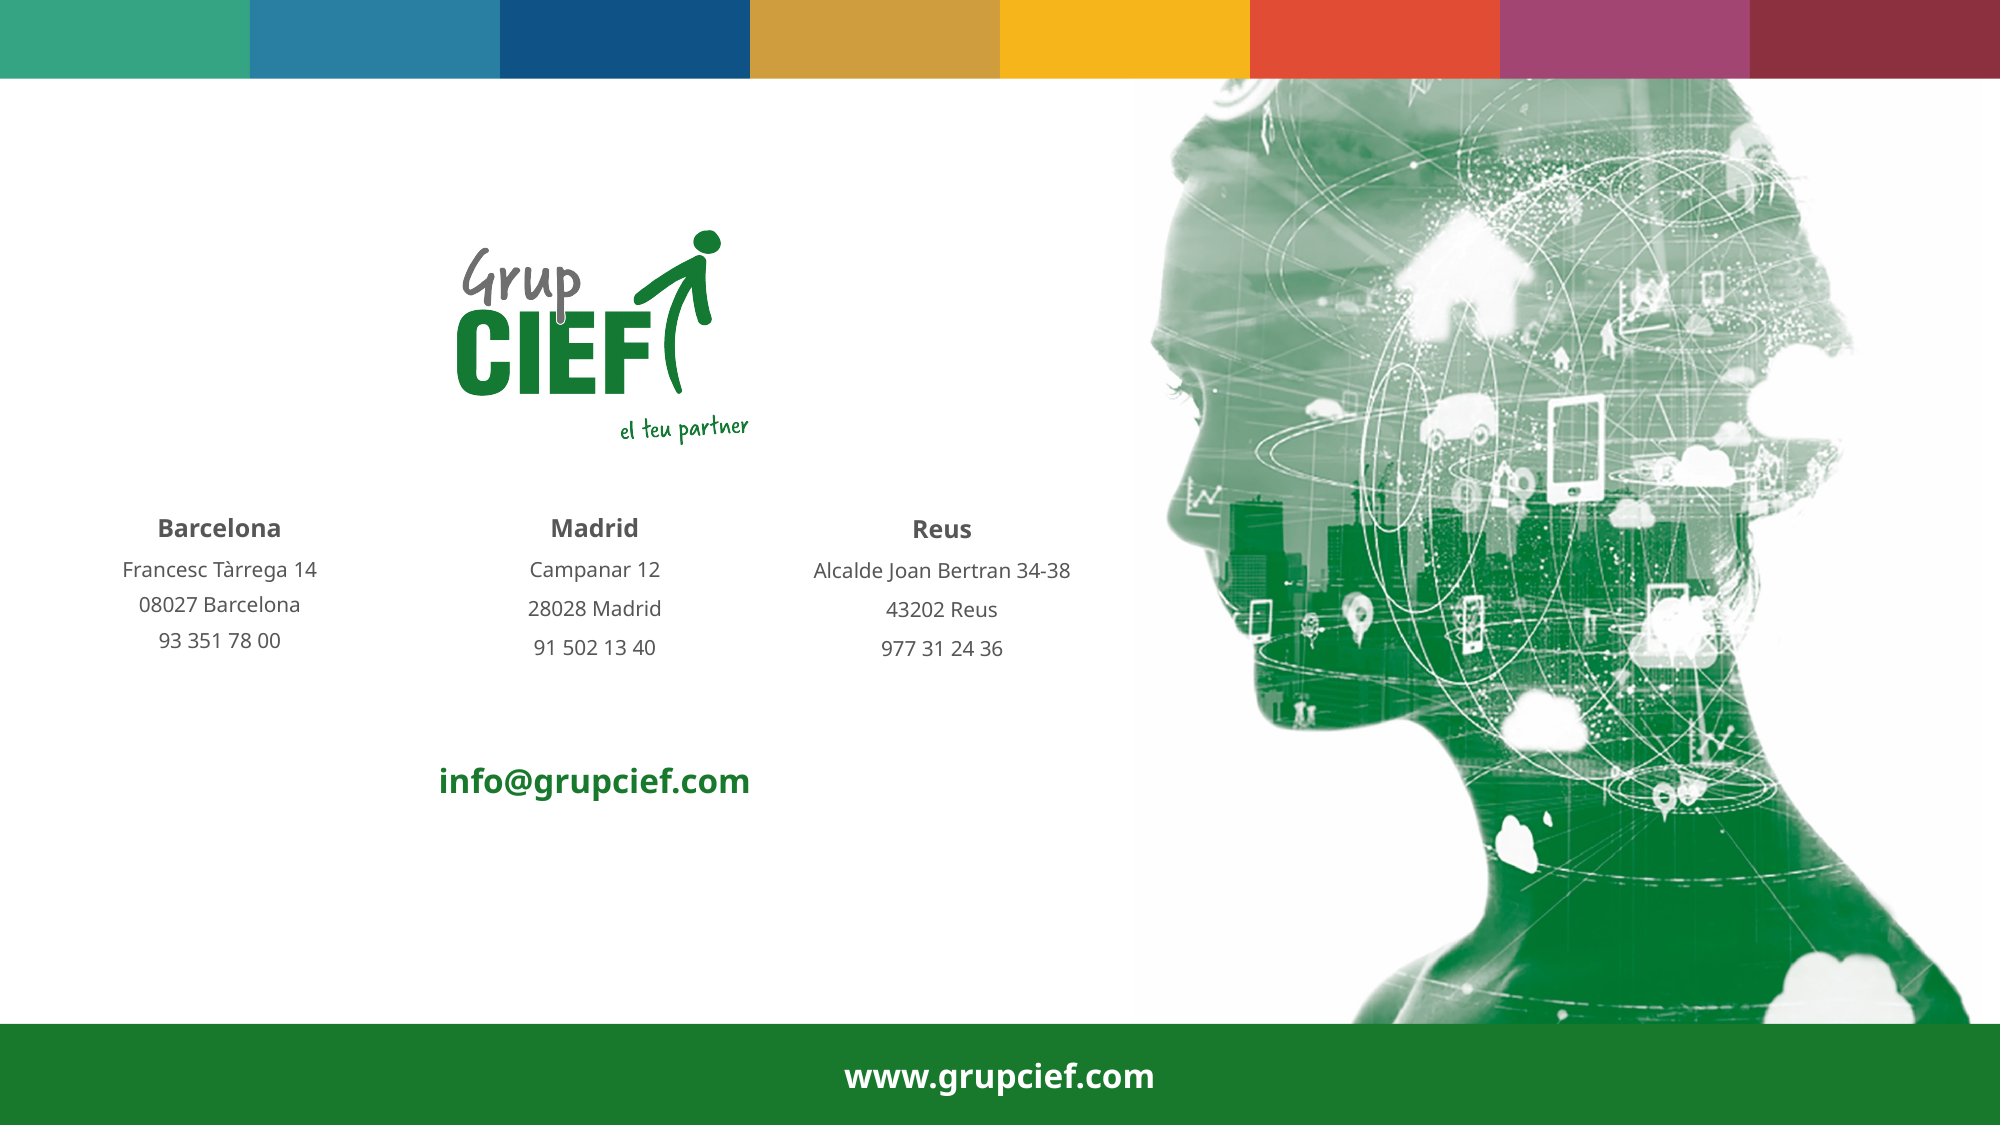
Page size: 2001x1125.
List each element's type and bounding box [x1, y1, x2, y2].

picture [457, 230, 750, 451]
picture [1133, 79, 1982, 1023]
